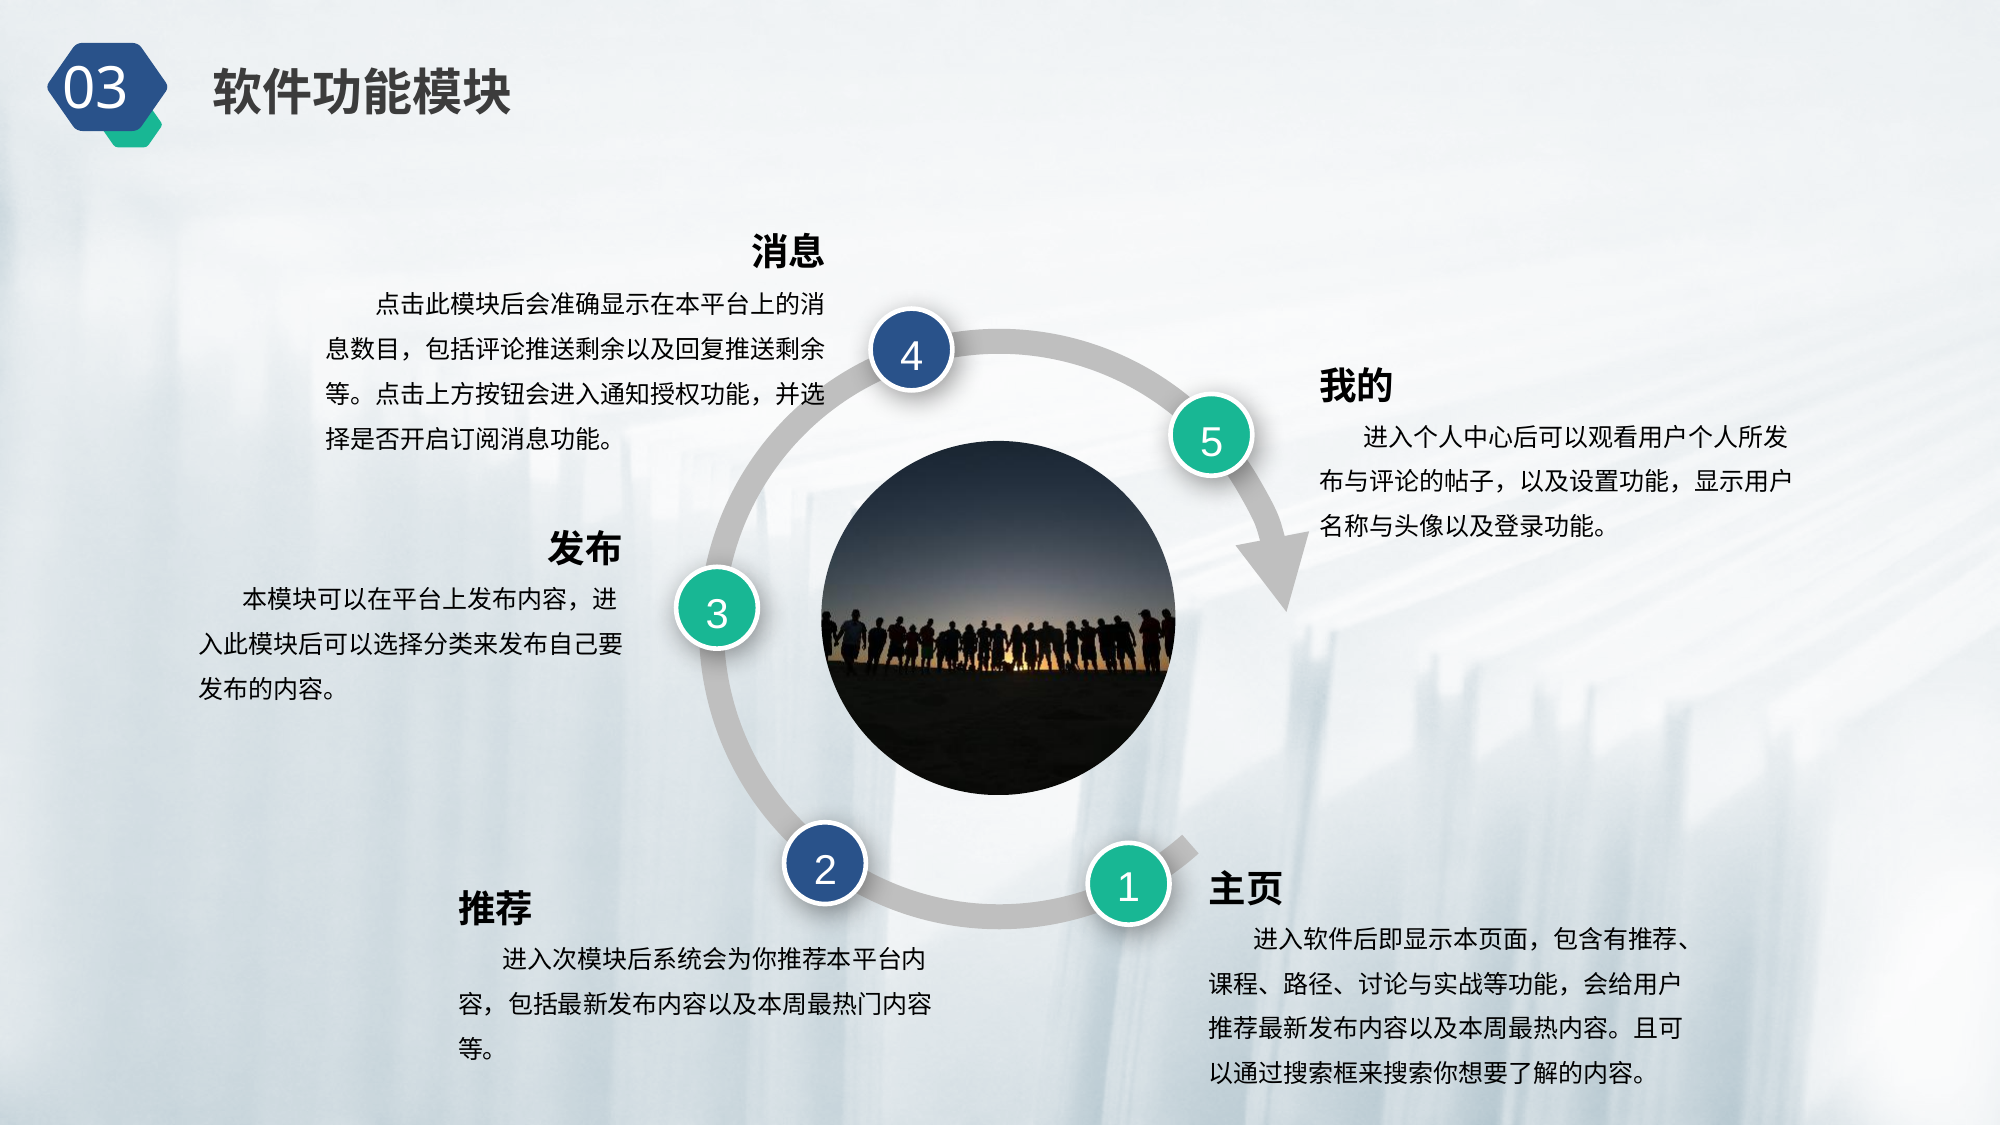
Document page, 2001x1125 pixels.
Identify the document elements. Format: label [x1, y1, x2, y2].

picture [821, 440, 1176, 796]
text_box [310, 220, 844, 464]
text_box [1304, 354, 1827, 550]
text_box [443, 877, 966, 1073]
text_box [183, 517, 644, 713]
text_box [637, 308, 1292, 925]
text_box [1194, 857, 1716, 1098]
text_box [46, 42, 551, 148]
